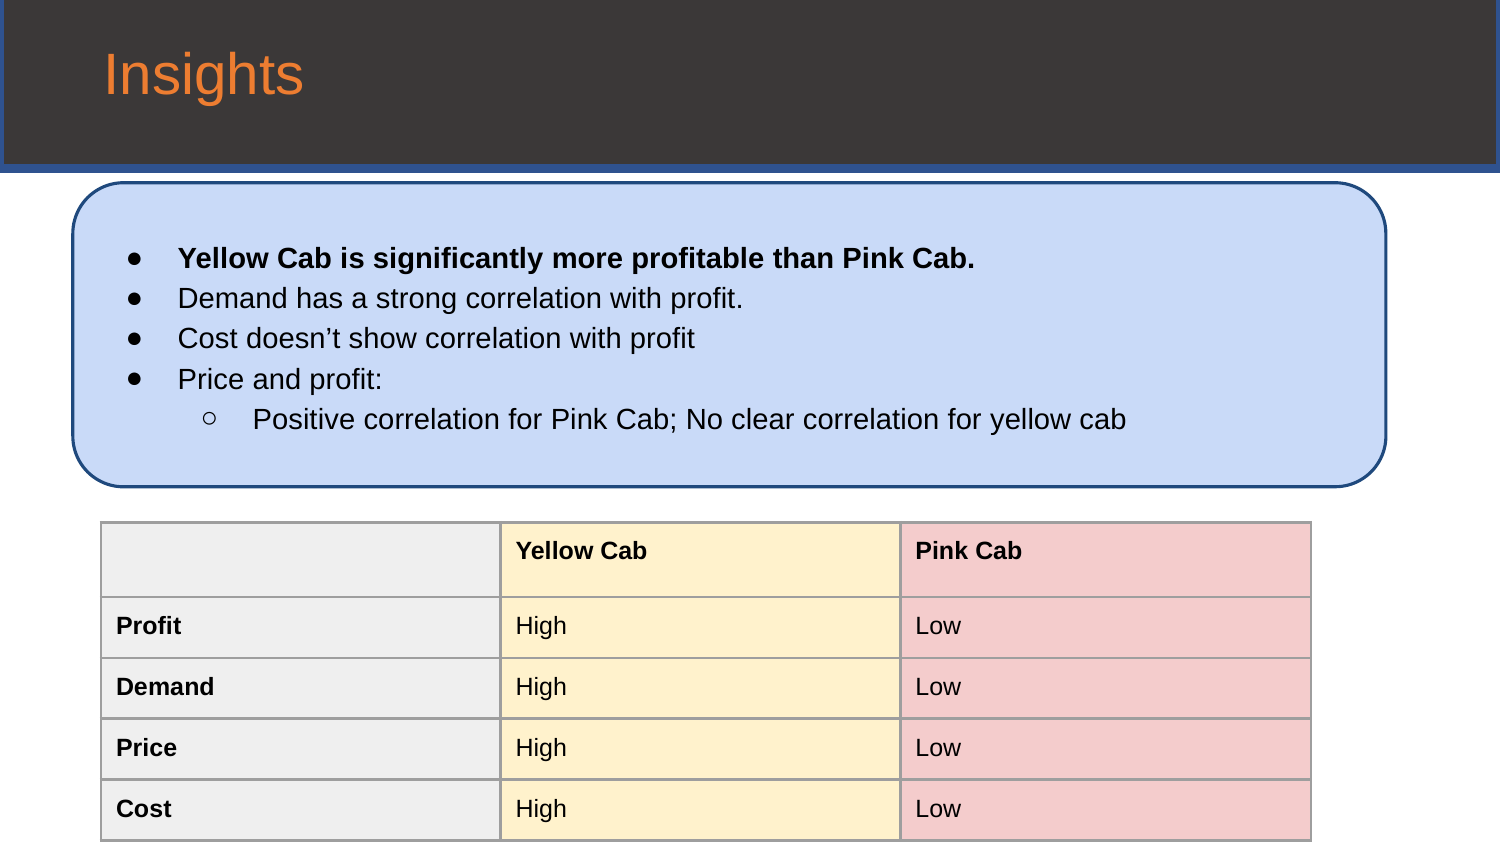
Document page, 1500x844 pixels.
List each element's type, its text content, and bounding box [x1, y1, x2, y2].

table_cell Low [902, 598, 1310, 657]
table_header [102, 524, 499, 596]
table_cell High [502, 598, 899, 657]
table_header Yellow Cab [502, 524, 899, 596]
table_cell Low [902, 659, 1310, 717]
table_cell Low [902, 720, 1310, 778]
table_cell Cost [102, 781, 499, 839]
table_cell Price [102, 720, 499, 778]
table_cell High [502, 781, 899, 839]
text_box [0, 0, 1500, 169]
table_cell Low [902, 781, 1310, 839]
table_cell High [502, 720, 899, 778]
table_header Pink Cab [902, 524, 1310, 596]
text_box Yellow Cab is significantly more profitable than Pink Cab. Demand has a strong correlation with profit. Cost doesn’t show correlation with profit Price and profit: Positive correlation for Pink Cab; No clear correlation for yellow cab [72, 182, 1386, 487]
table_cell Profit [102, 598, 499, 657]
table_cell Demand [102, 659, 499, 717]
table_cell High [502, 659, 899, 717]
